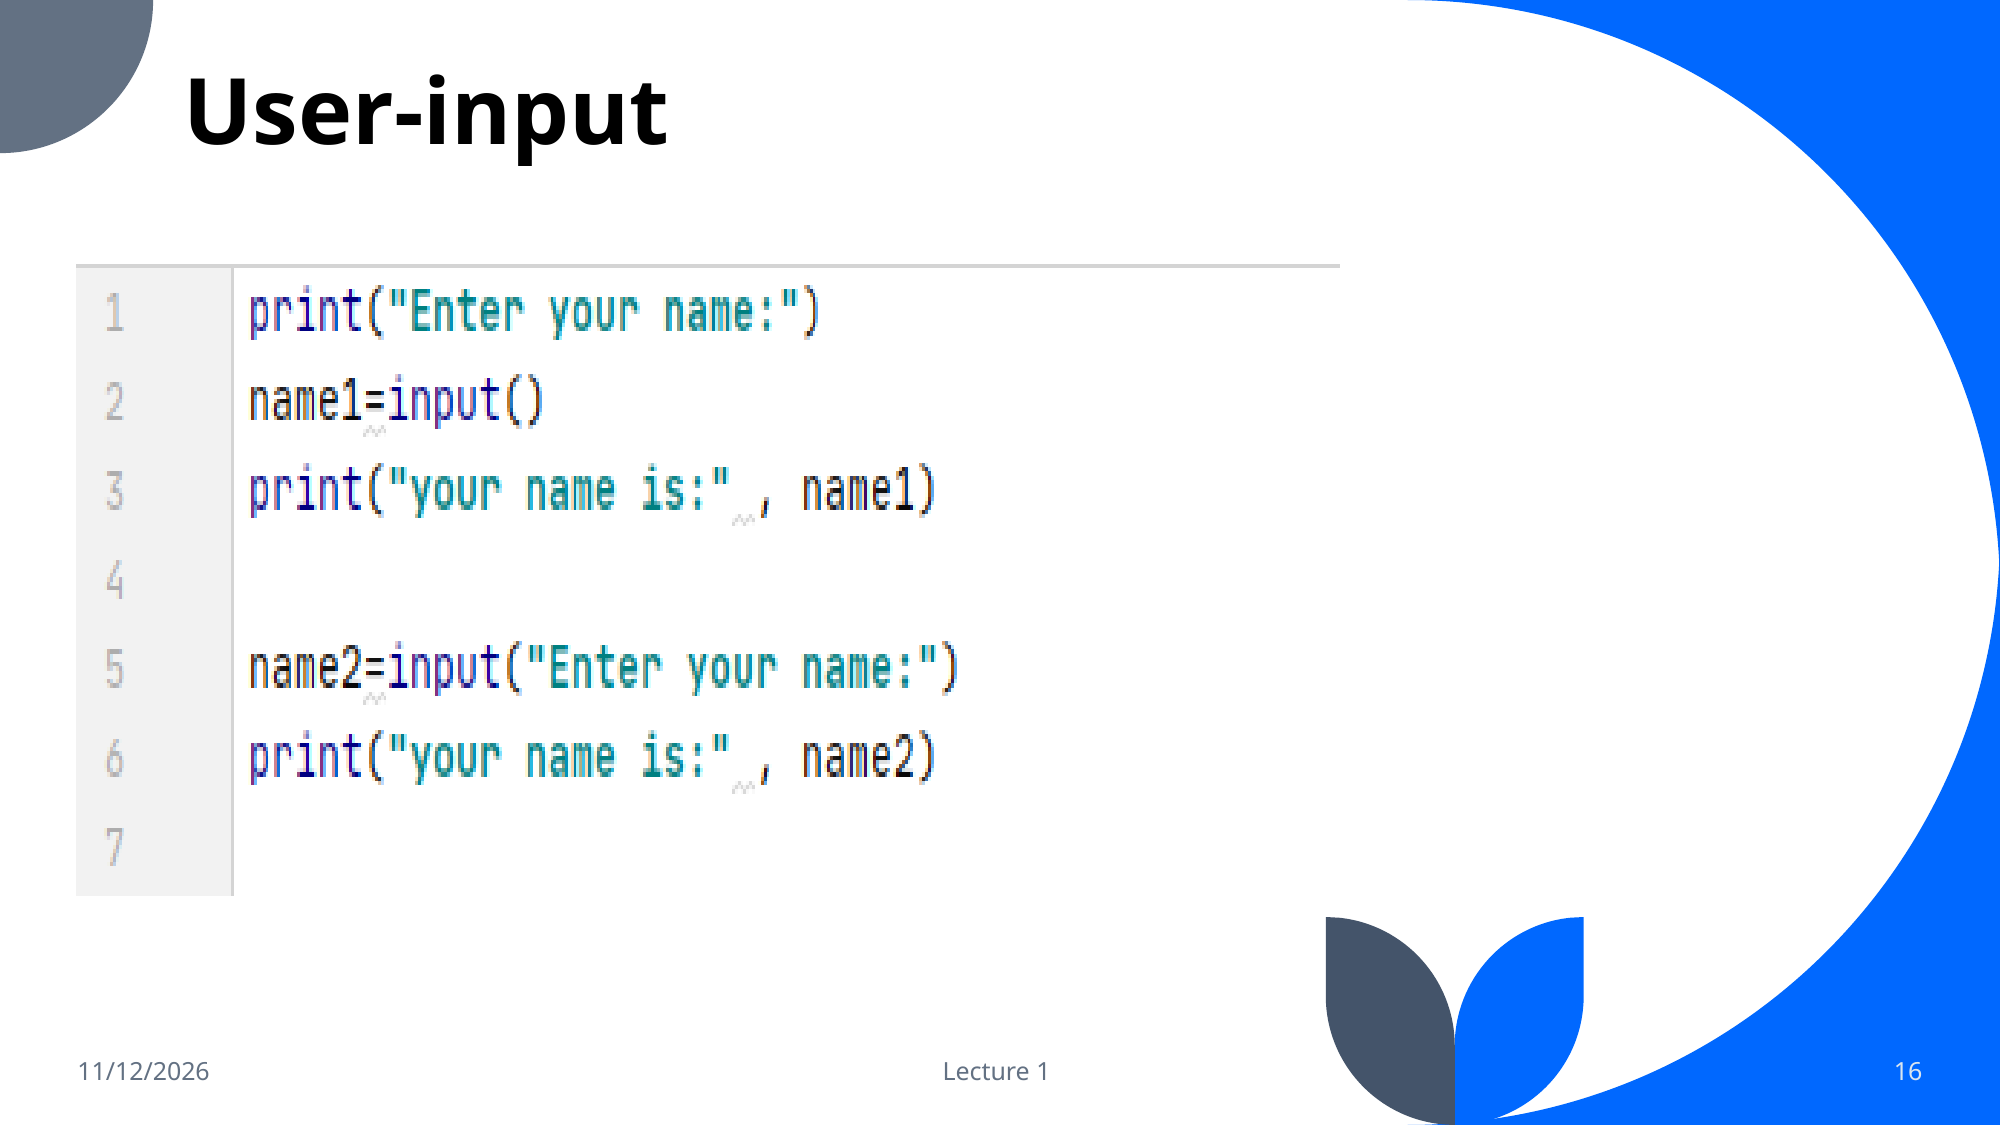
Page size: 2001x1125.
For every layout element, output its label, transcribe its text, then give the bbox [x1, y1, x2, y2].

footer Lecture 1 [662, 1042, 1338, 1103]
slide_number 16 [1665, 1042, 1938, 1103]
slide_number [62, 1042, 513, 1103]
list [76, 264, 1340, 896]
title User-input [168, 55, 1606, 172]
